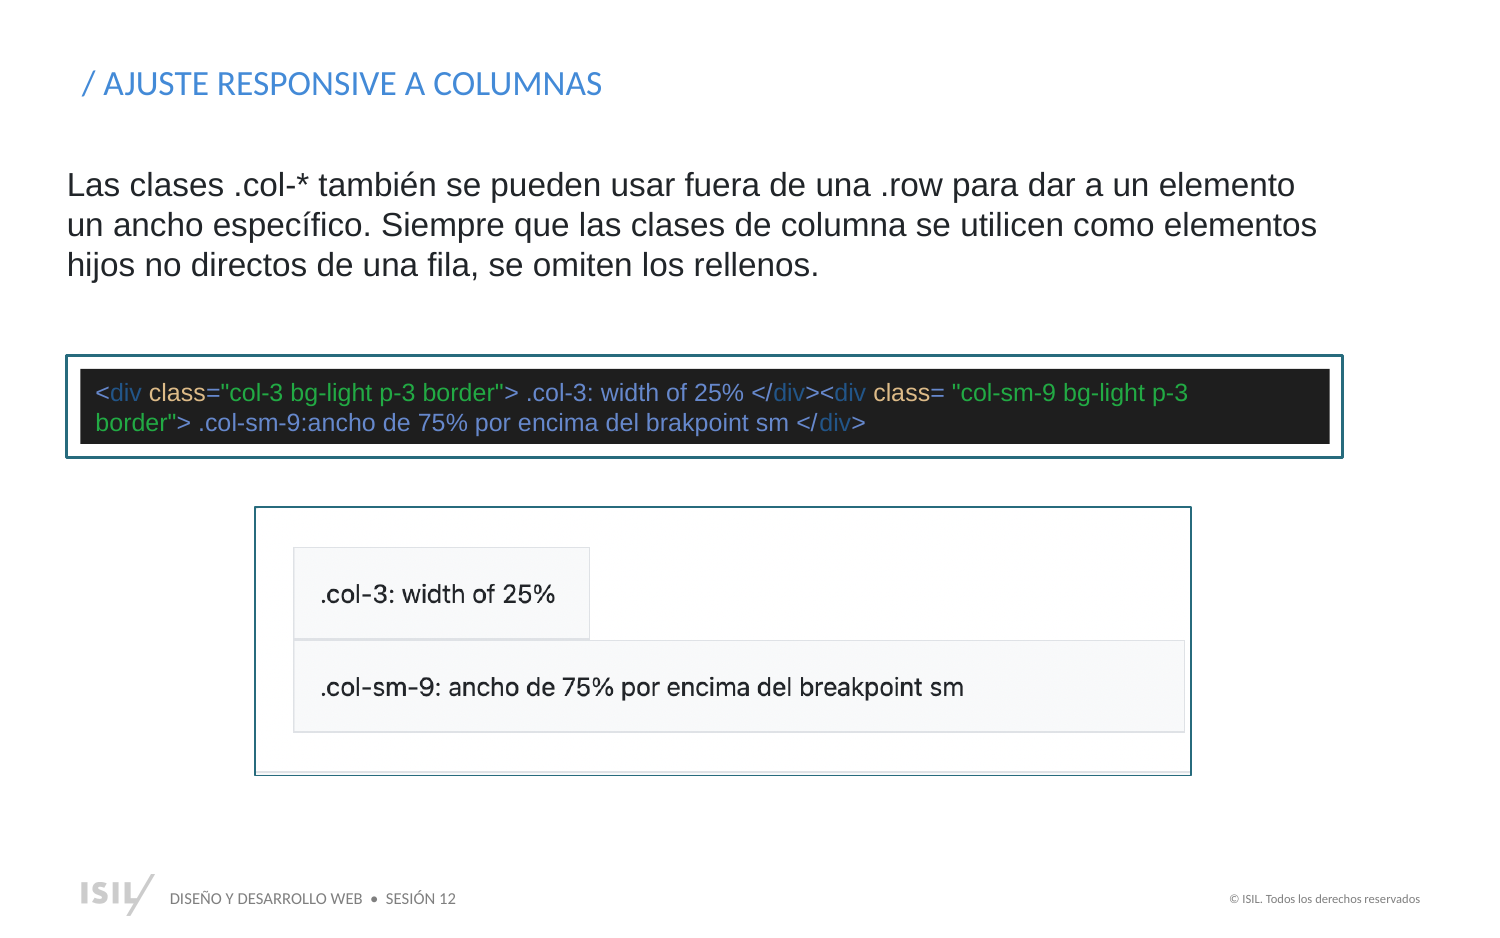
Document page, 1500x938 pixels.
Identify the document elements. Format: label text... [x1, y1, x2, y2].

picture [255, 507, 1191, 775]
text_box Las clases .col-* también se pueden usar fuera de una .row para dar a un elemento un ancho específico. Siempre que las clases de columna se utilicen como elementos hijos no directos de una fila, se omiten los rellenos. [66, 162, 1343, 355]
text_box ≈¬¬¬ççç [66, 355, 1343, 458]
text_box / AJUSTE RESPONSIVE A COLUMNAS [66, 52, 1249, 111]
text_box <div class="col-3 bg-light p-3 border"> .col-3: width of 25% </div><div class= "col-sm-9 bg-light p-3 border"> .col-sm-9:ancho de 75% por encima del brakpoint sm </div> [80, 368, 1330, 444]
